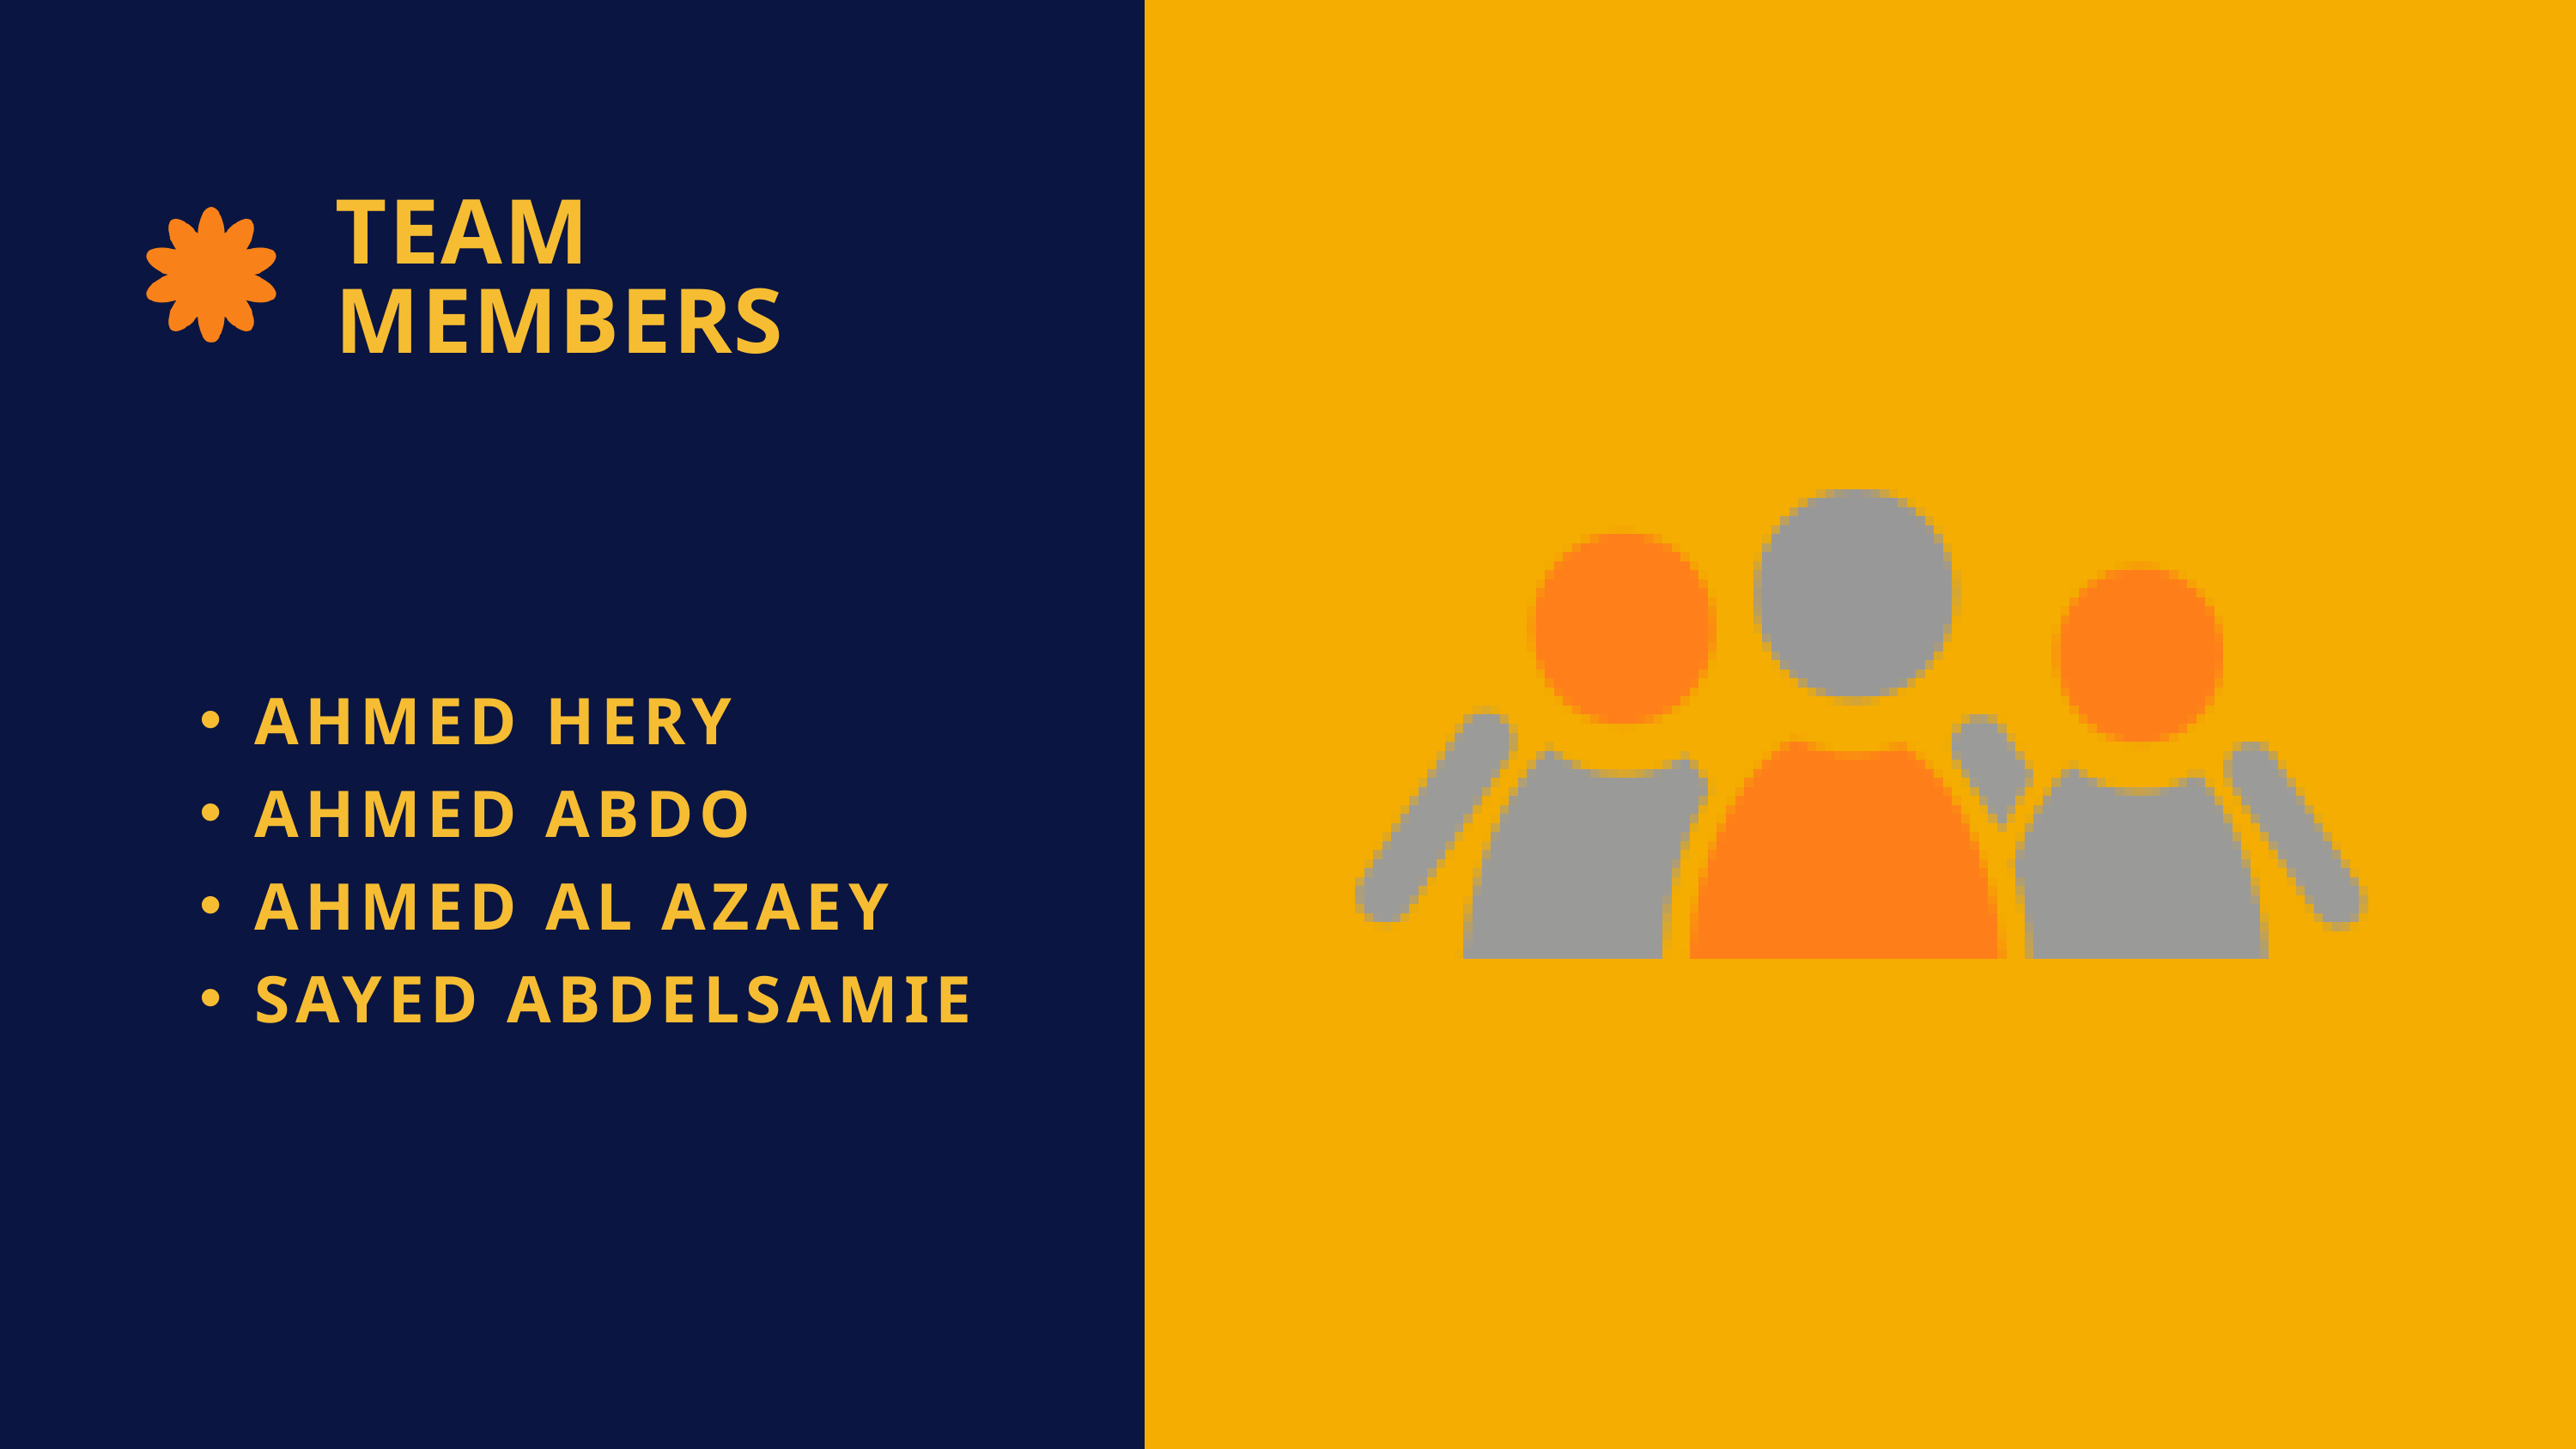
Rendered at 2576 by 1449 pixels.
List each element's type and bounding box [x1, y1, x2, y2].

text_box [0, 118, 1341, 1307]
text_box [1346, 489, 2378, 959]
text_box [1344, 718, 2094, 730]
